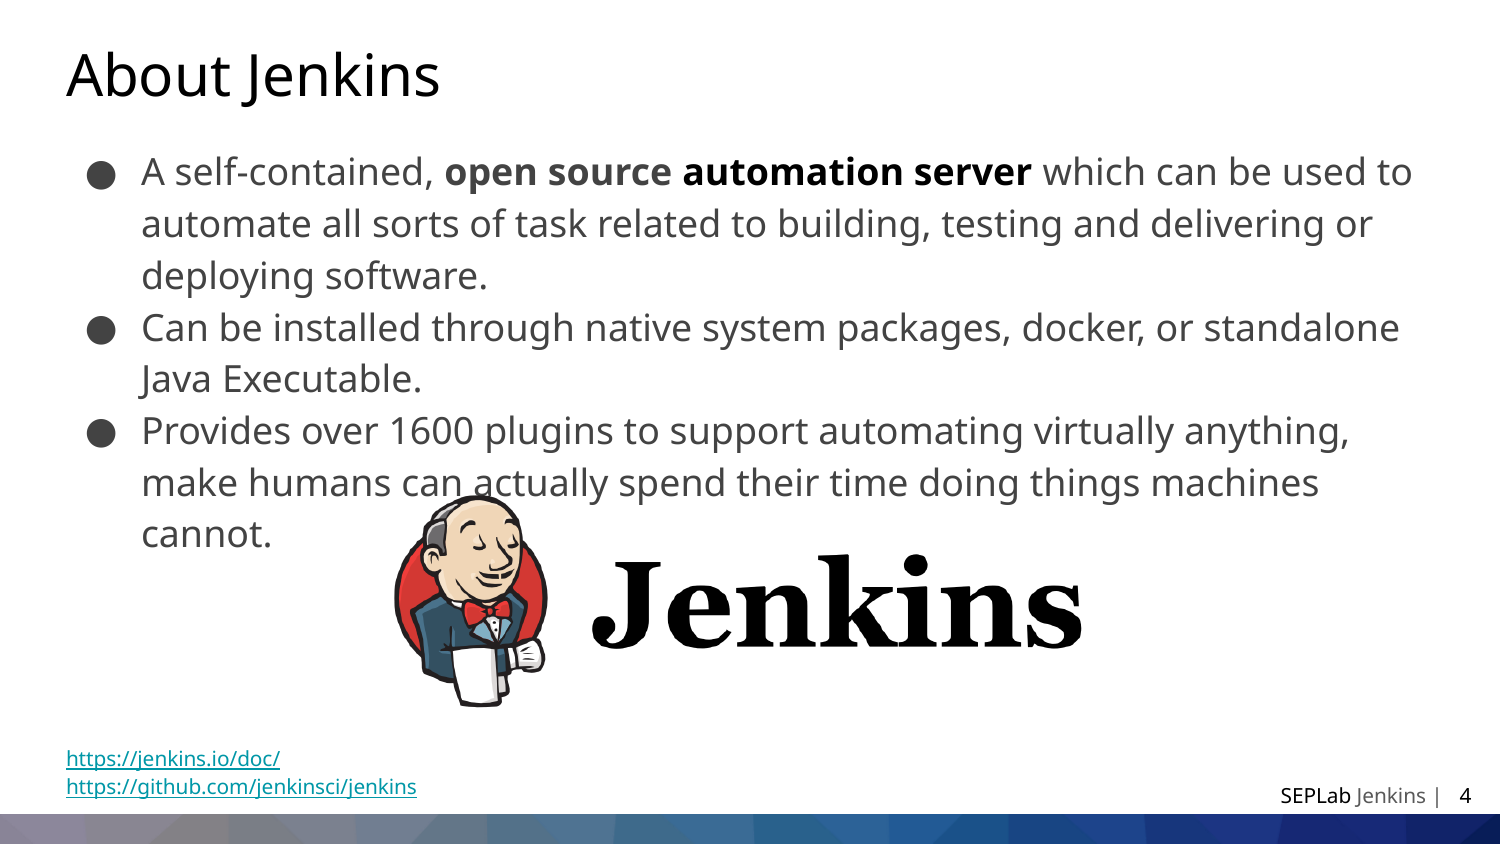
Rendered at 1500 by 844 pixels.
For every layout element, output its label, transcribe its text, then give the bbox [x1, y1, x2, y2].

slide_number SEPLab Jenkins | 4 [1280, 765, 1500, 815]
picture [387, 488, 1088, 714]
picture [0, 814, 1500, 844]
title About Jenkins [51, 23, 1449, 117]
text_box https://jenkins.io/doc/ https://github.com/jenkinsci/jenkins [51, 730, 852, 824]
list A self-contained, open source automation server which can be used to automate all sorts of task related to building, testing and delivering or deploying software. Can be installed through native system packages, docker, or standalone Java Executable. Provides over 1600 plugins to support automating virtually anything, make humans can actually spend their time doing things machines cannot. [51, 126, 1449, 731]
